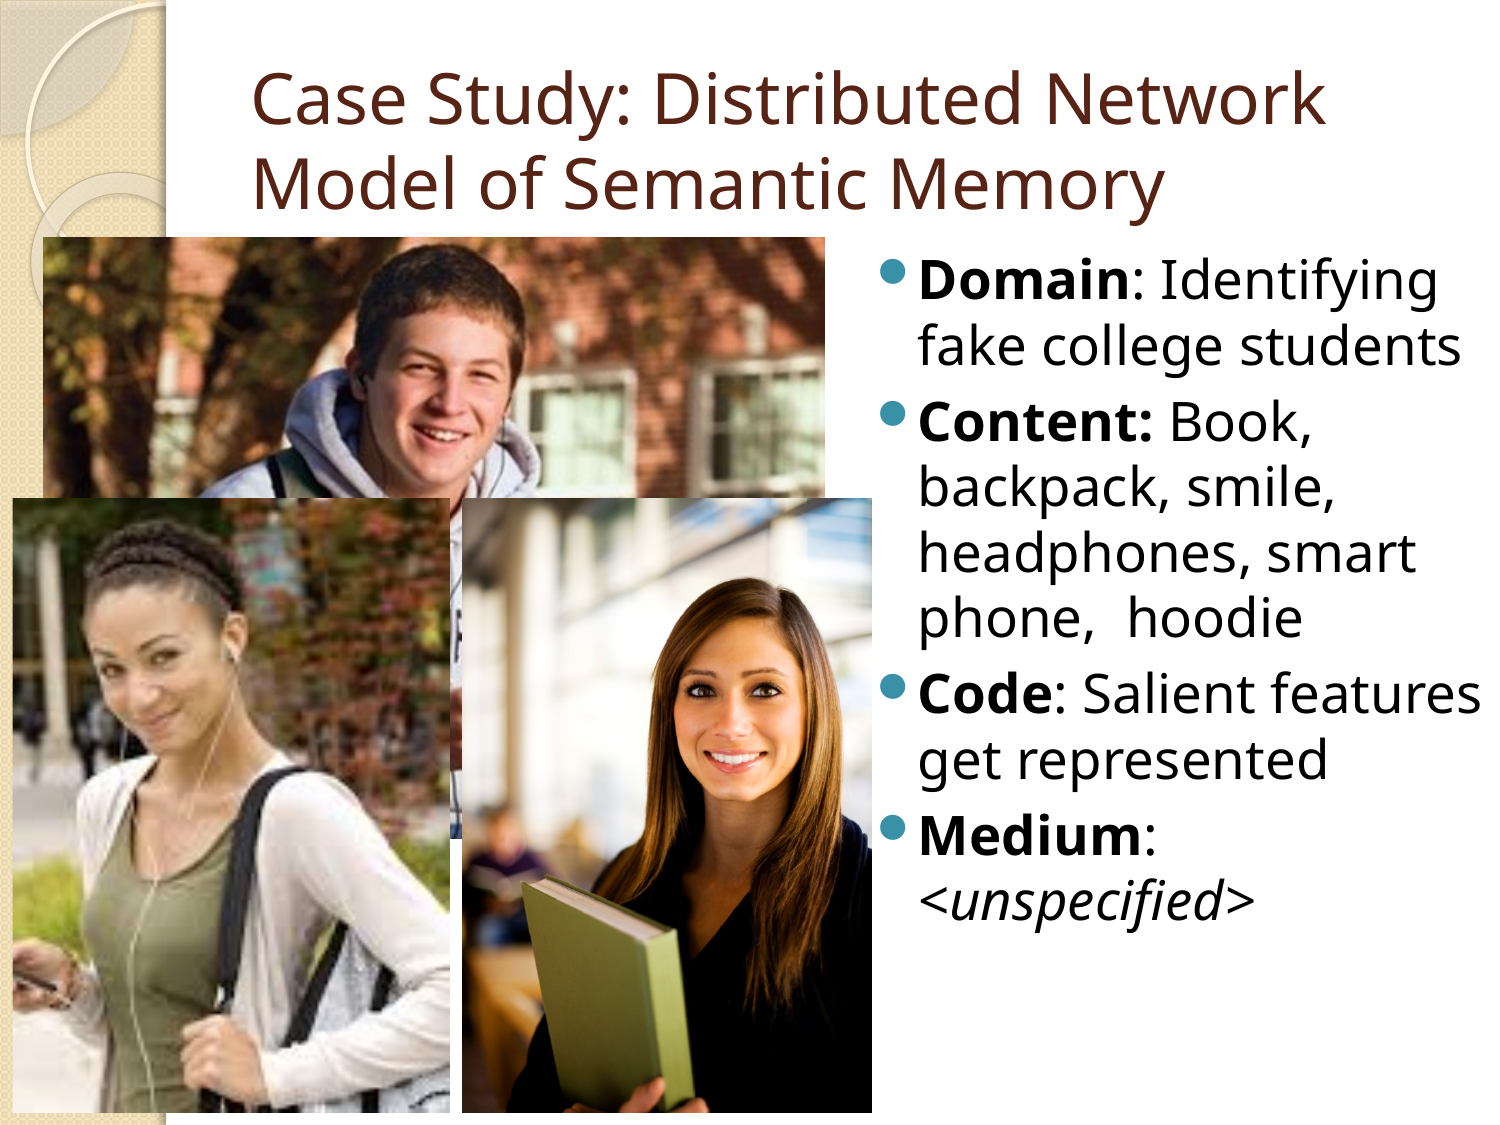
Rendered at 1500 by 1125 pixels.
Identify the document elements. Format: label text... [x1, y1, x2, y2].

list Domain: Identifying fake college students Content: Book, backpack, smile, headphones, smart phone, hoodie Code: Salient features get represented Medium: <unspecified> [849, 237, 1500, 1038]
picture [12, 237, 873, 1113]
title Case Study: Distributed Network Model of Semantic Memory [235, 45, 1466, 233]
